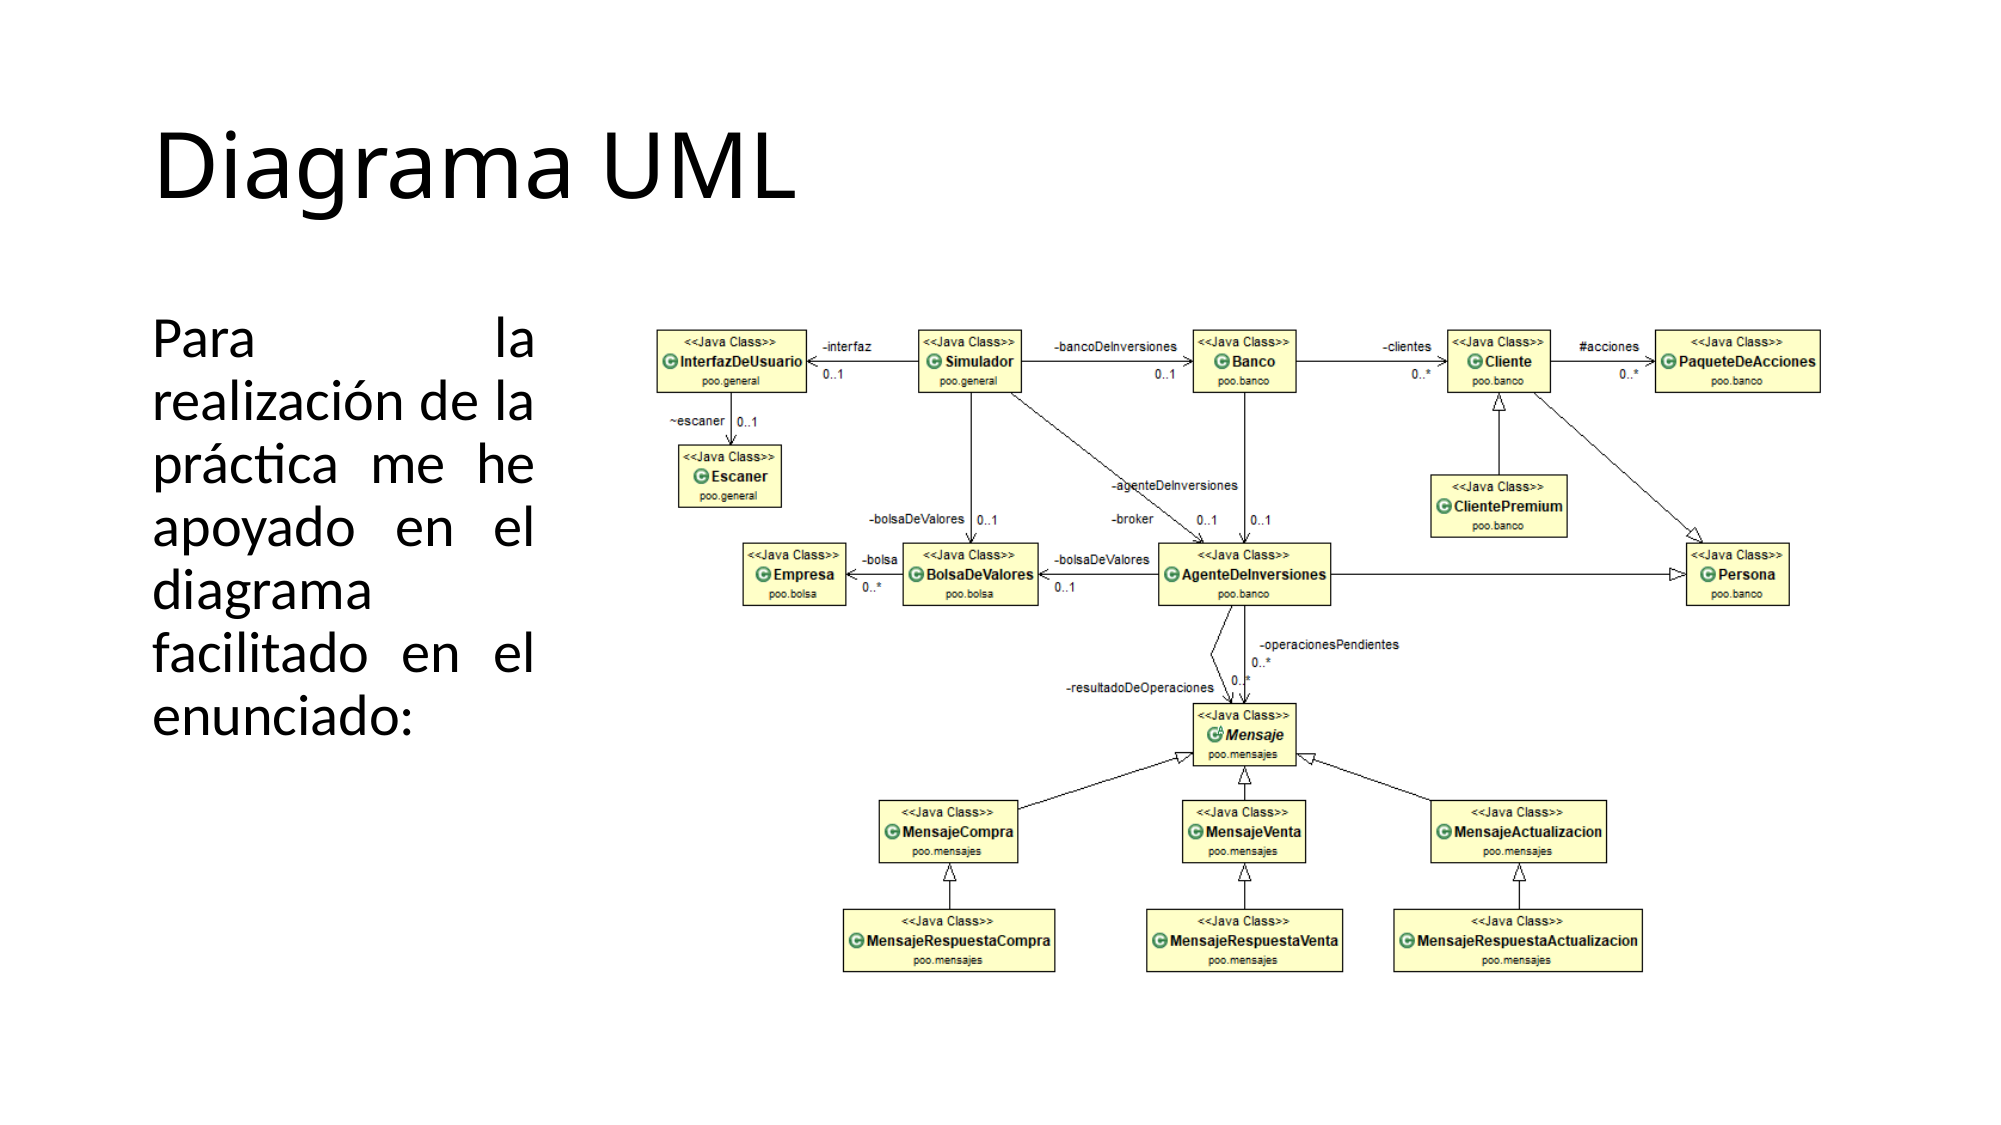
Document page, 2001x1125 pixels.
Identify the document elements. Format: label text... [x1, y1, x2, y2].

picture [628, 277, 1863, 1006]
title Diagrama UML [137, 59, 1863, 278]
list Para la realización de la práctica me he apoyado en el diagrama facilitado en el enunciado: [137, 299, 552, 1014]
